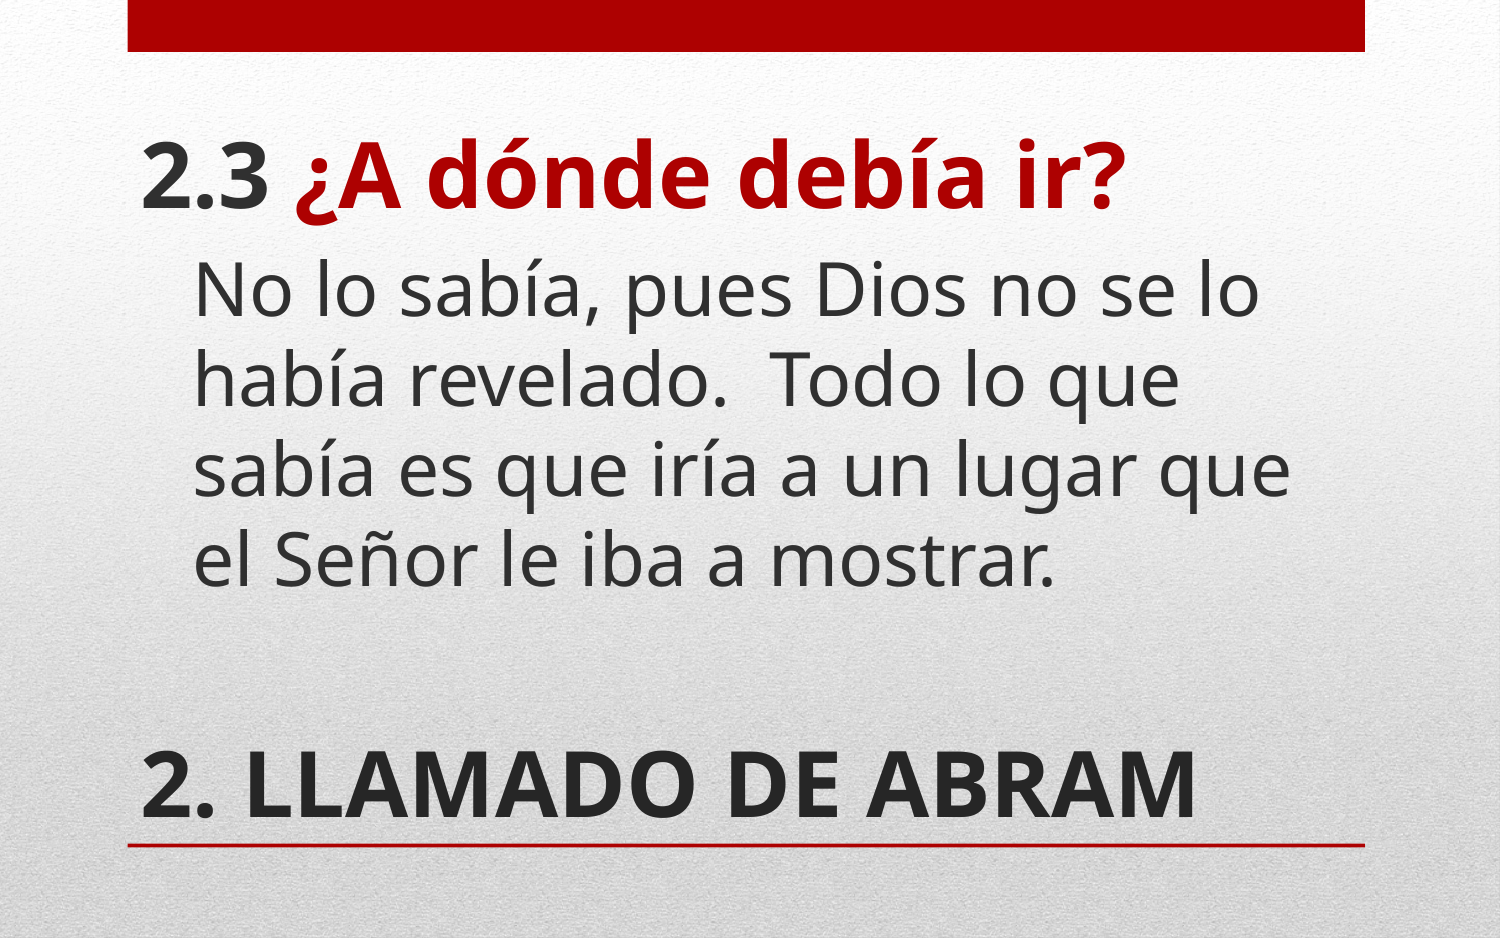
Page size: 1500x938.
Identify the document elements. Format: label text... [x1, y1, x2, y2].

title 2. LLAMADO DE ABRAM [125, 625, 1238, 844]
list 2.3 ¿A dónde debía ir? No lo sabía, pues Dios no se lo había revelado. Todo lo que sabía es que iría a un lugar que el Señor le iba a mostrar. [125, 93, 1363, 625]
